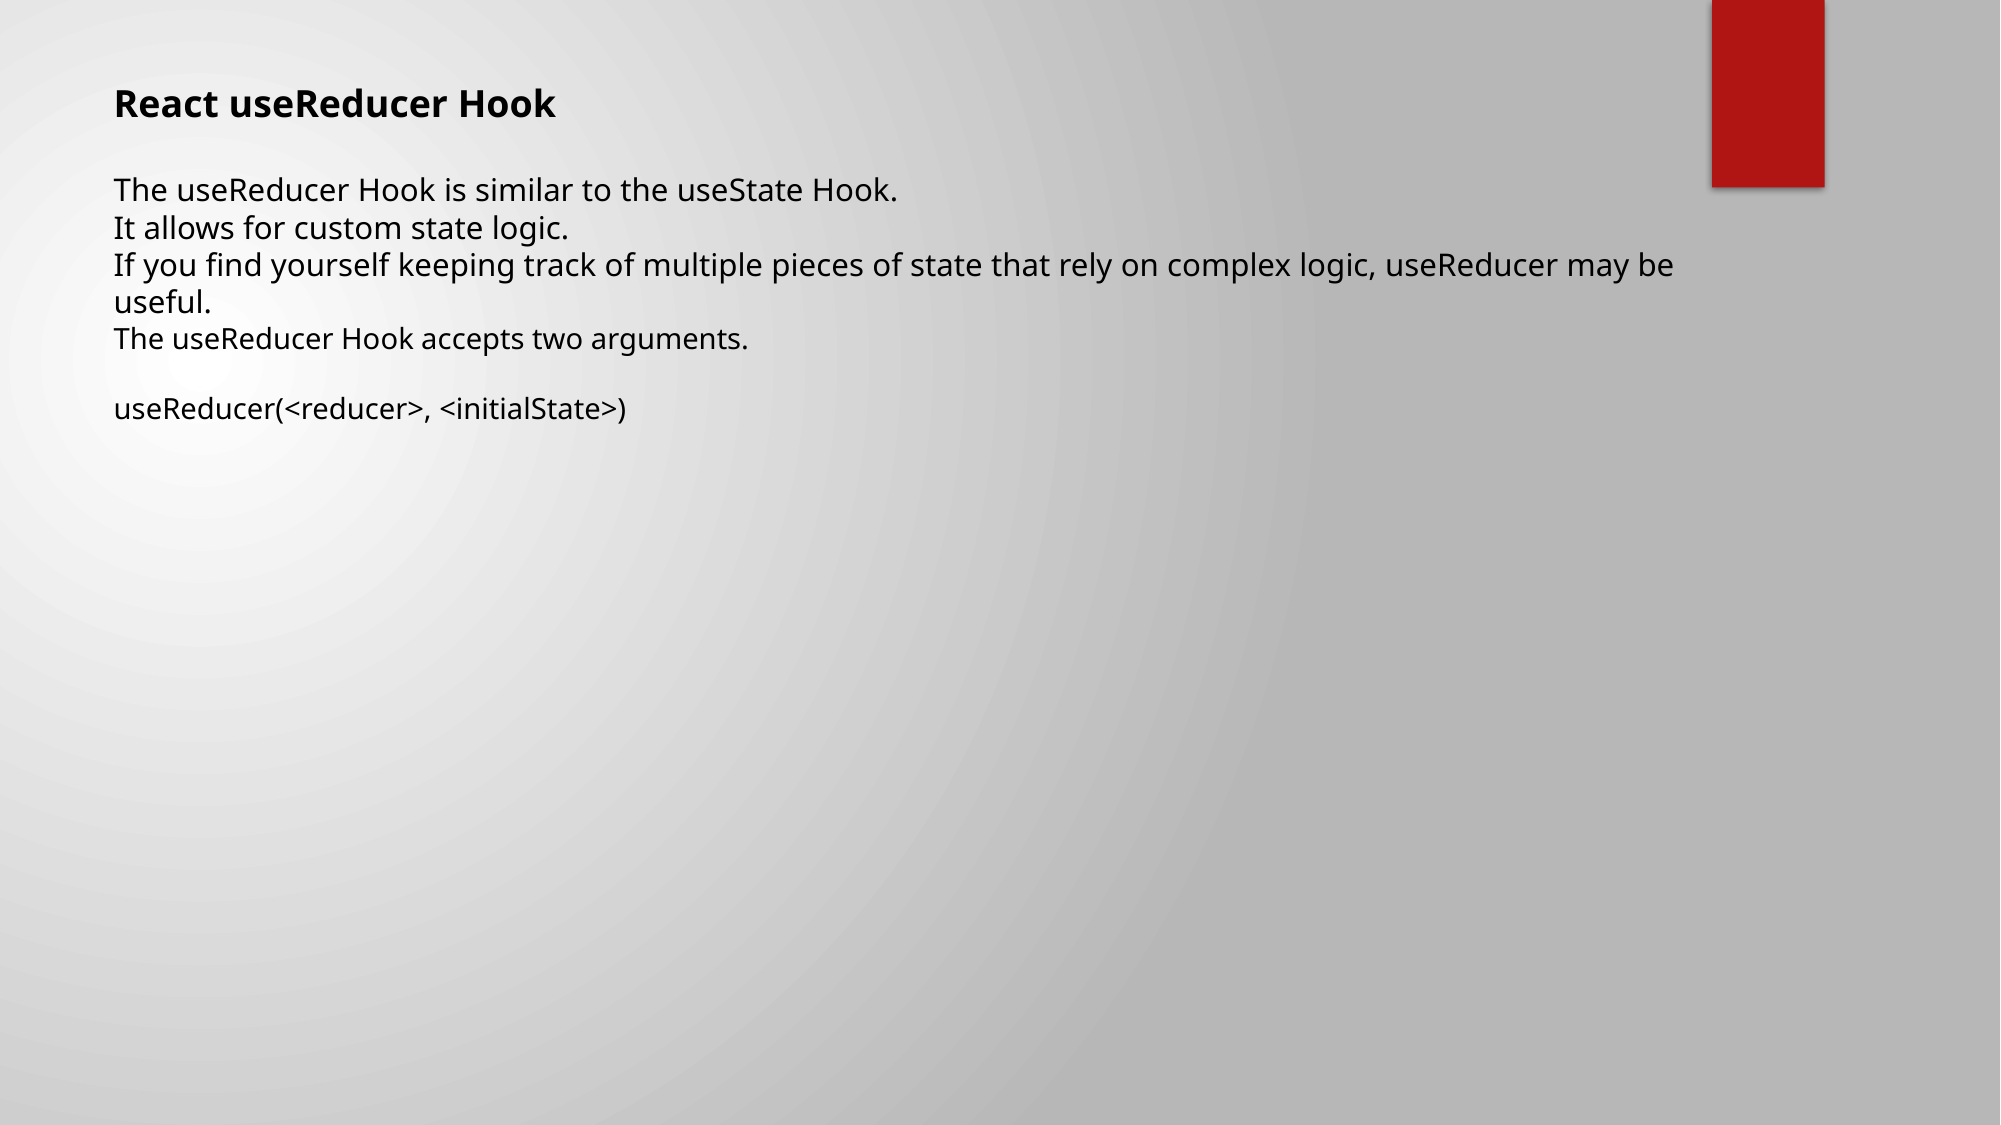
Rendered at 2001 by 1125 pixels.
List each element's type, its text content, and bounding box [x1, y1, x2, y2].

text_box React useReducer Hook The useReducer Hook is similar to the useState Hook. It allows for custom state logic. If you find yourself keeping track of multiple pieces of state that rely on complex logic, useReducer may be useful. The useReducer Hook accepts two arguments. useReducer(<reducer>, <initialState>) [99, 73, 1709, 478]
text_box [1711, 0, 1825, 188]
text_box [0, 0, 2000, 1125]
